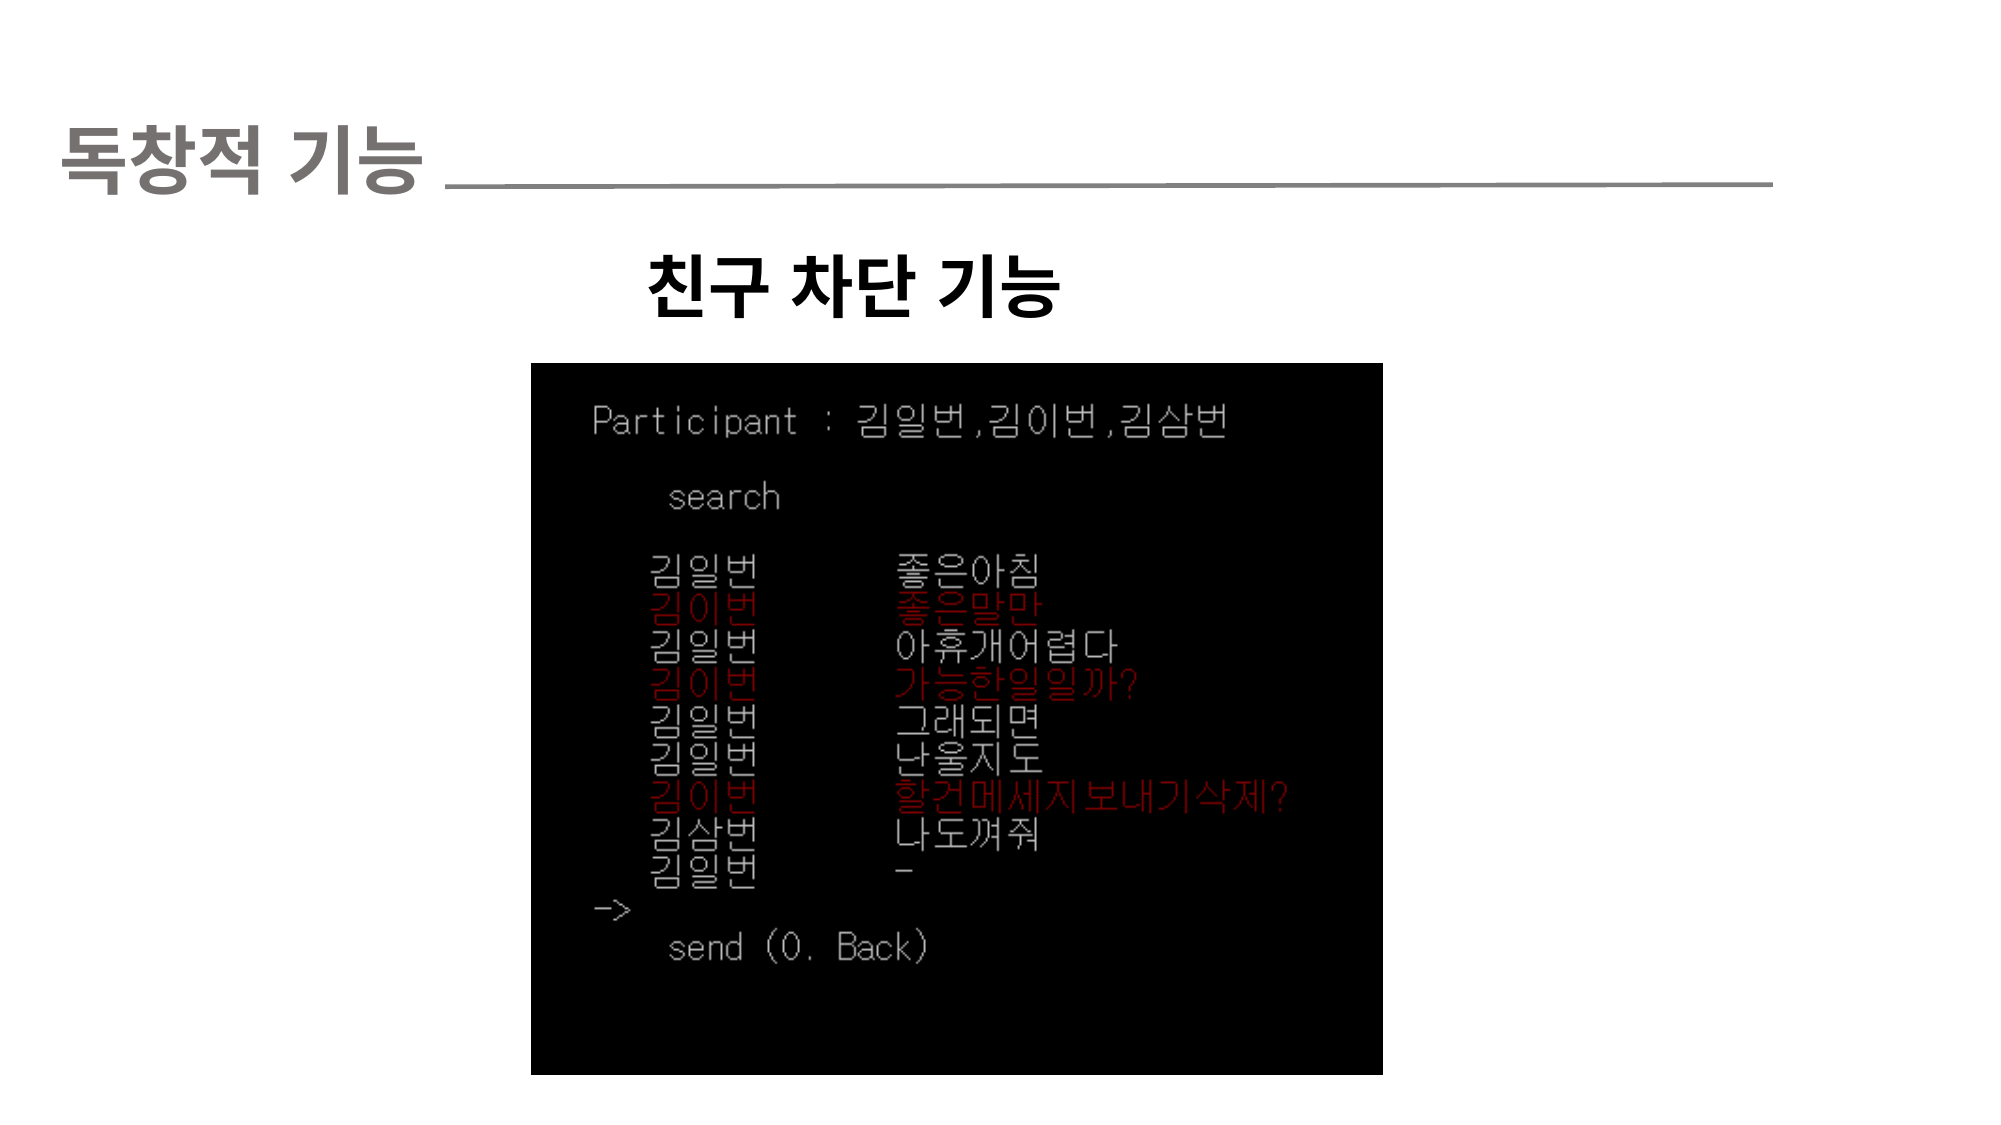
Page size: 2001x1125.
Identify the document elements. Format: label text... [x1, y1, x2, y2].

text_box 독창적 기능 [0, 55, 547, 273]
picture [531, 363, 1383, 1075]
text_box 친구 차단 기능 [645, 243, 1404, 327]
